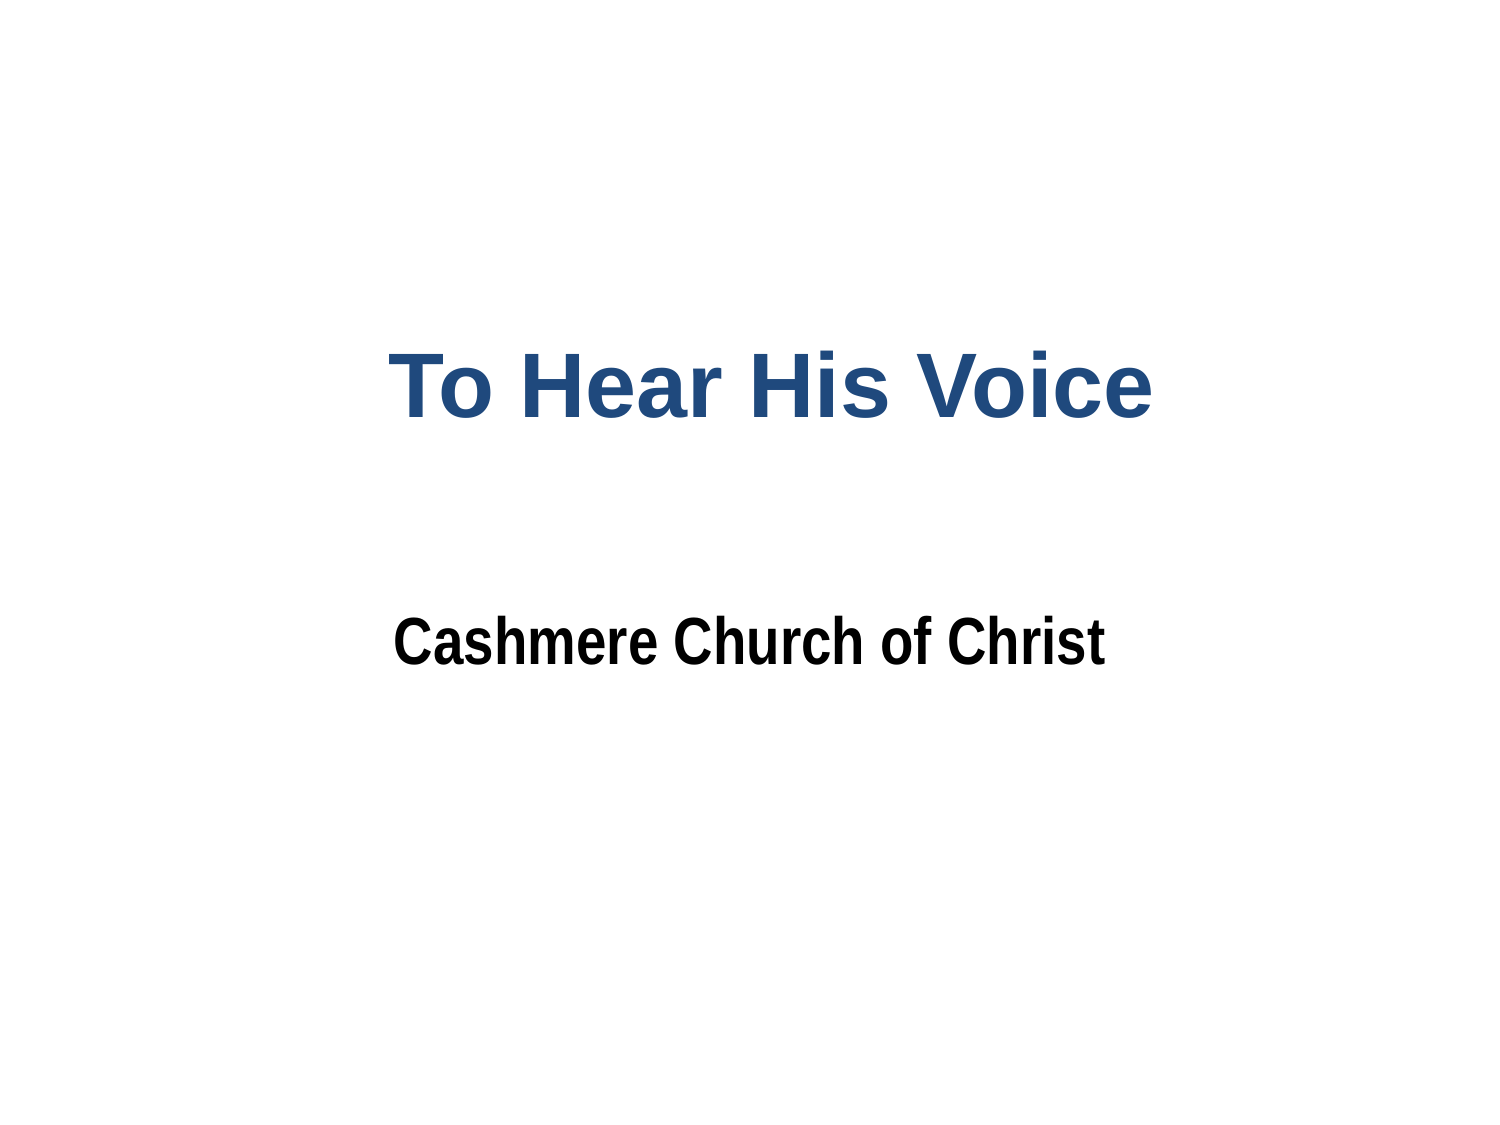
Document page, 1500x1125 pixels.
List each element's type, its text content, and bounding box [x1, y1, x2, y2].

title To Hear His Voice [134, 299, 1410, 542]
subtitle Cashmere Church of Christ [87, 590, 1413, 991]
